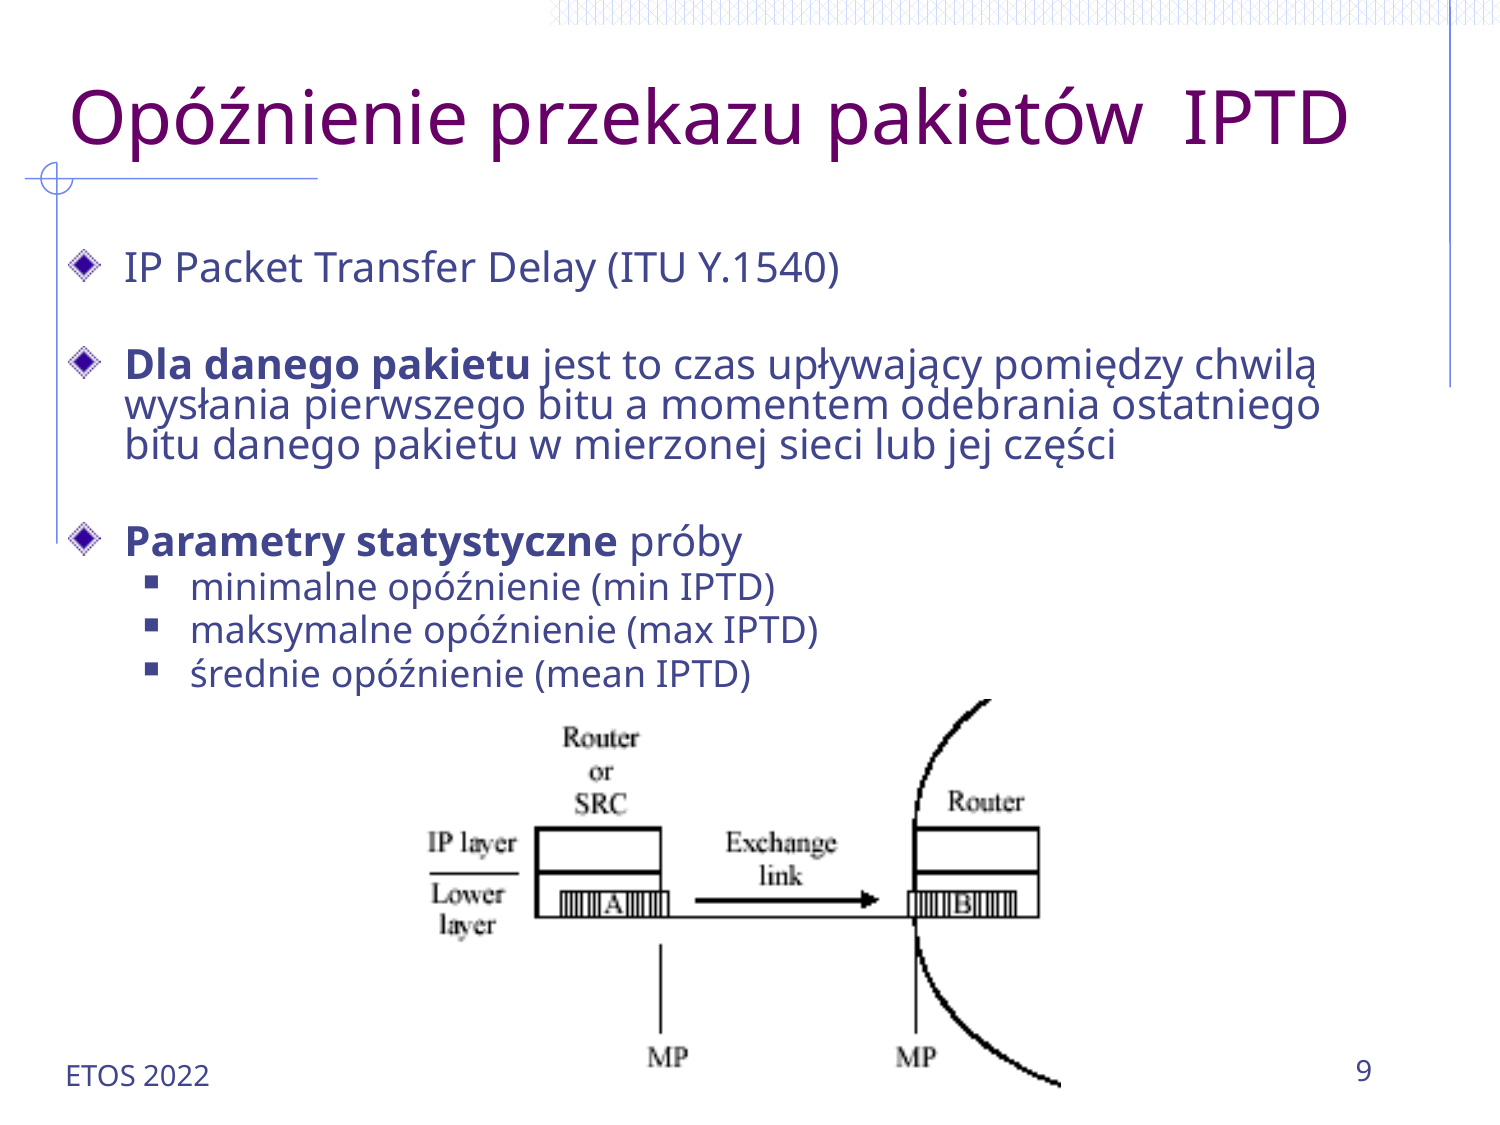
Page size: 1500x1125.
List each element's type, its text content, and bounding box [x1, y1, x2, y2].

slide_number 9 [1074, 1025, 1388, 1100]
picture [68, 346, 101, 379]
picture [68, 522, 101, 556]
title Opóźnienie przekazu pakietów IPTD [53, 54, 1416, 168]
picture [68, 249, 101, 282]
picture [387, 699, 1062, 1096]
slide_number ETOS 2022 [50, 1025, 363, 1100]
list IP Packet Transfer Delay (ITU Y.1540) Dla danego pakietu jest to czas upływający pomiędzy chwilą wysłania pierwszego bitu a momentem odebrania ostatniego bitu danego pakietu w mierzonej sieci lub jej części Parametry statystyczne próby minimalne opóźnienie (min IPTD) maksymalne opóźnienie (max IPTD) średnie opóźnienie (mean IPTD) [53, 243, 1363, 1007]
